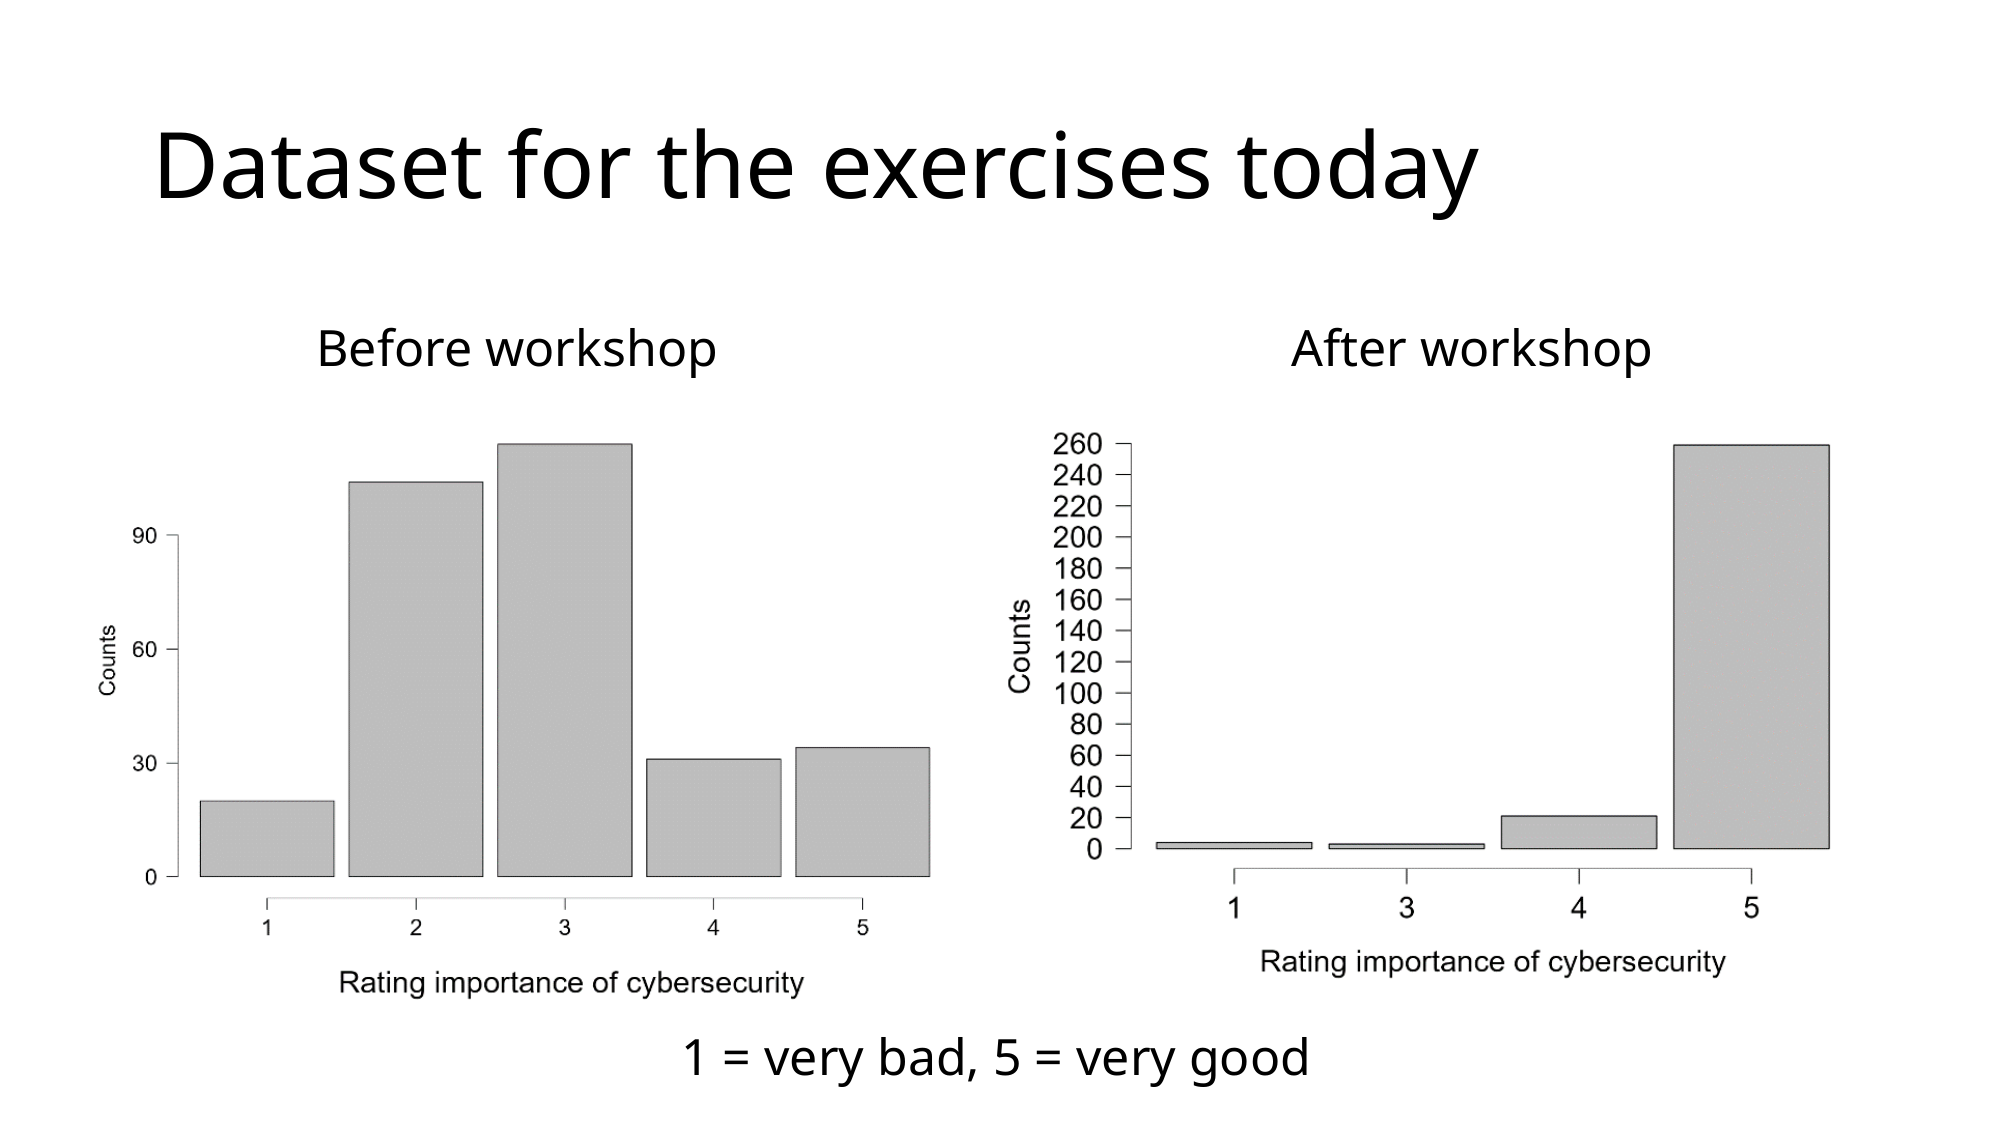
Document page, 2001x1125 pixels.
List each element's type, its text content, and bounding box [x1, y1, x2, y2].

text_box 1 = very bad, 5 = very good [666, 1017, 1334, 1093]
picture [78, 416, 953, 1008]
text_box Before workshop [301, 309, 743, 384]
picture [999, 416, 1855, 987]
text_box After workshop [1276, 309, 1718, 384]
title Dataset for the exercises today [137, 59, 1863, 278]
